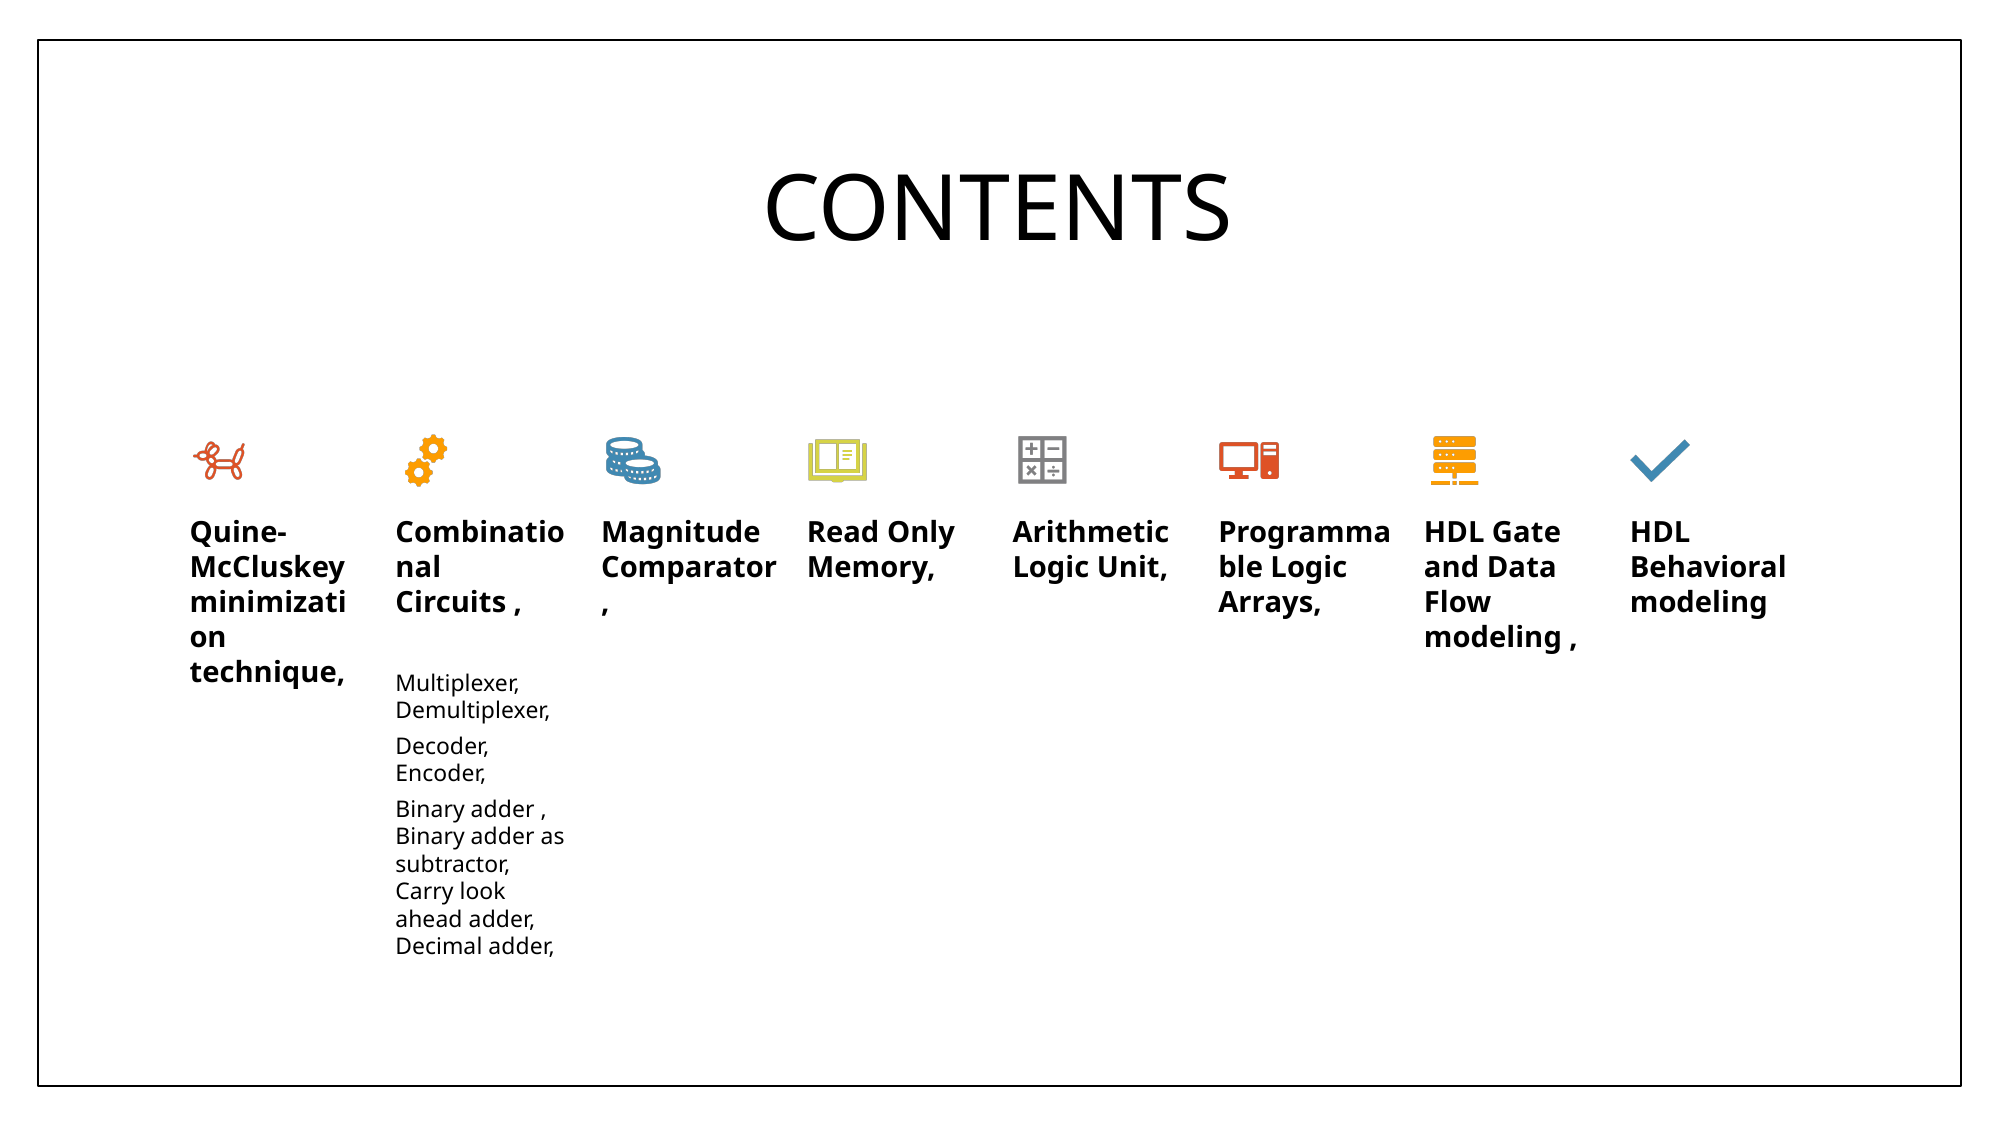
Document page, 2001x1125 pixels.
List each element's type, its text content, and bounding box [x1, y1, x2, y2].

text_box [189, 429, 1806, 948]
title CONTENTS [187, 99, 1808, 323]
